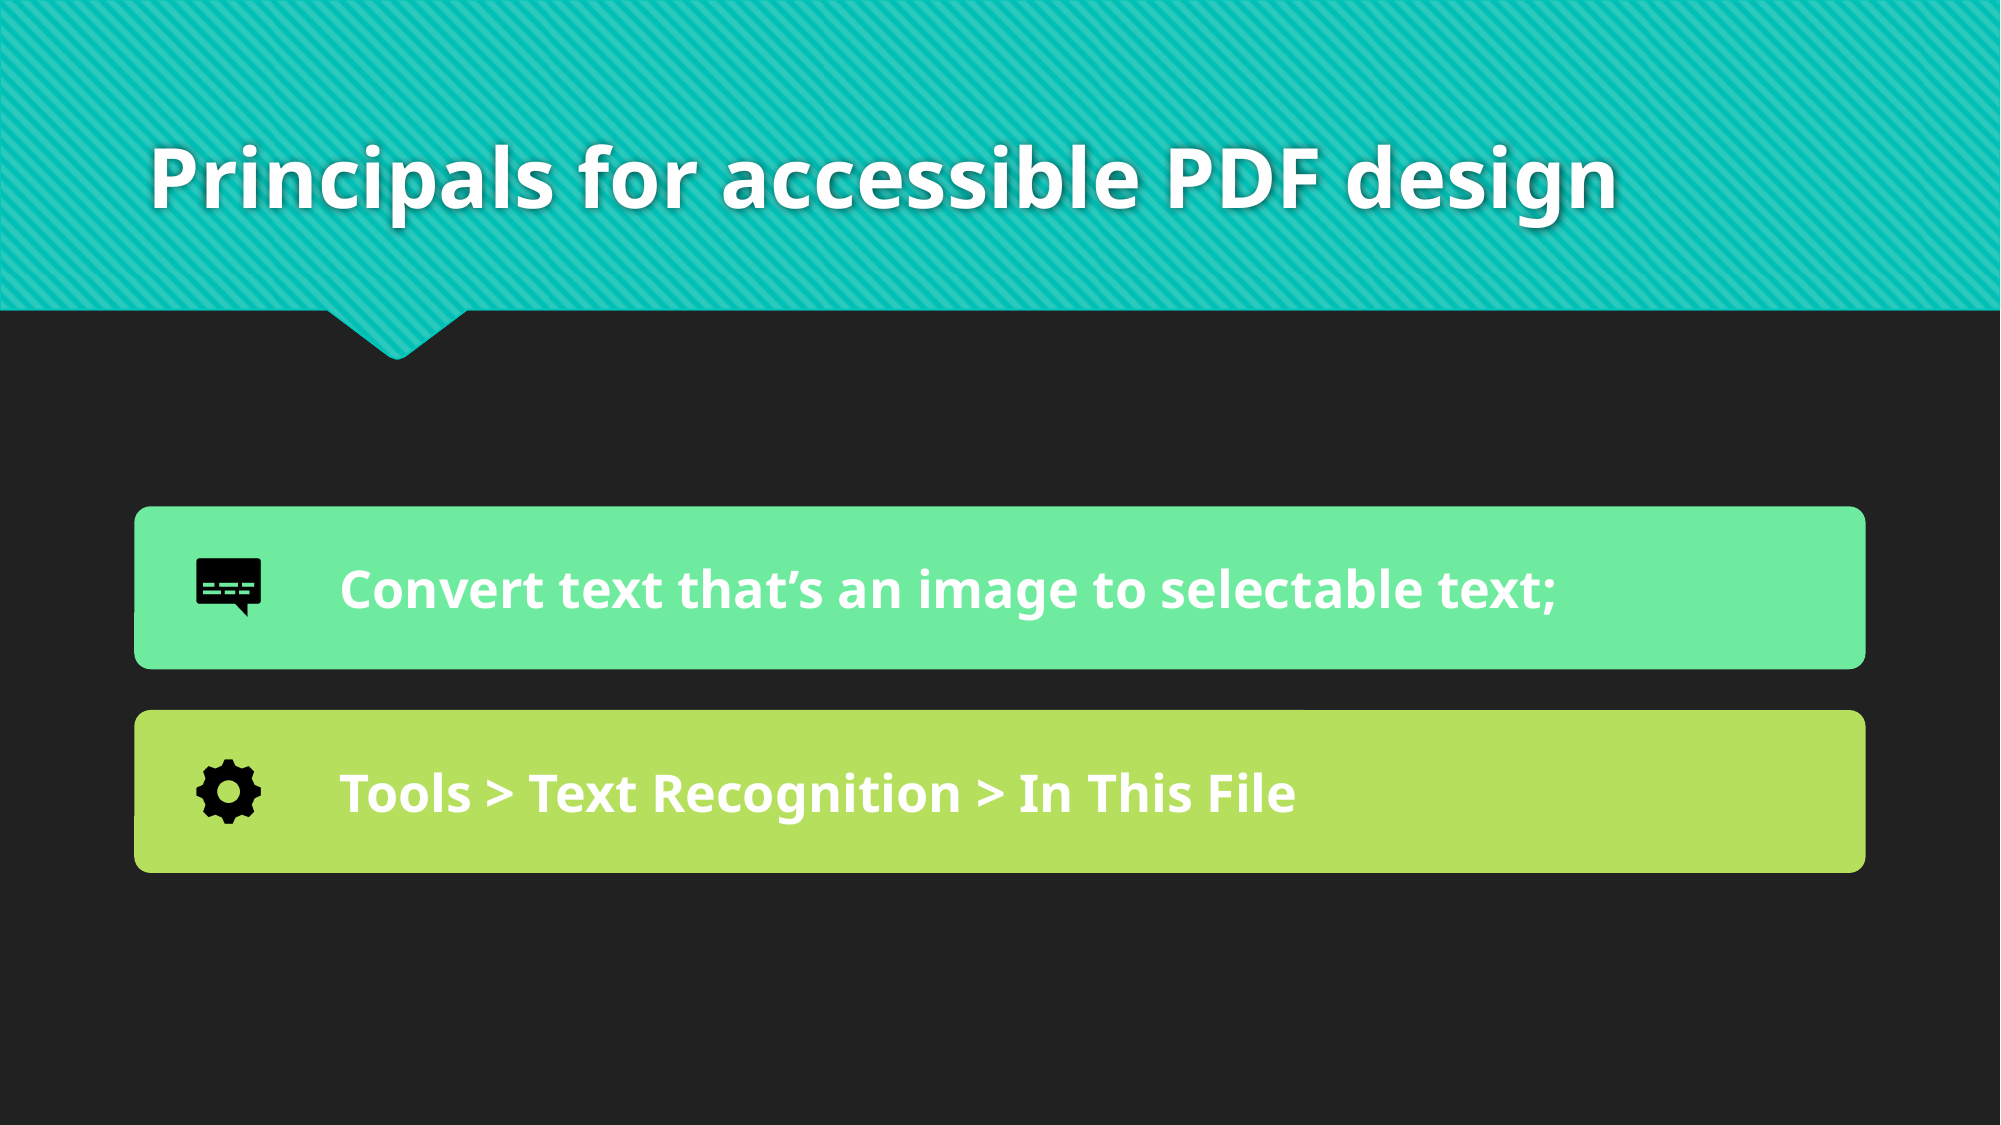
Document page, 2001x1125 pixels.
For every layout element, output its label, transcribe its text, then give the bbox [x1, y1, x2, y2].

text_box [134, 417, 1866, 962]
text_box [0, 0, 2000, 360]
title Principals for accessible PDF design [132, 73, 1868, 233]
